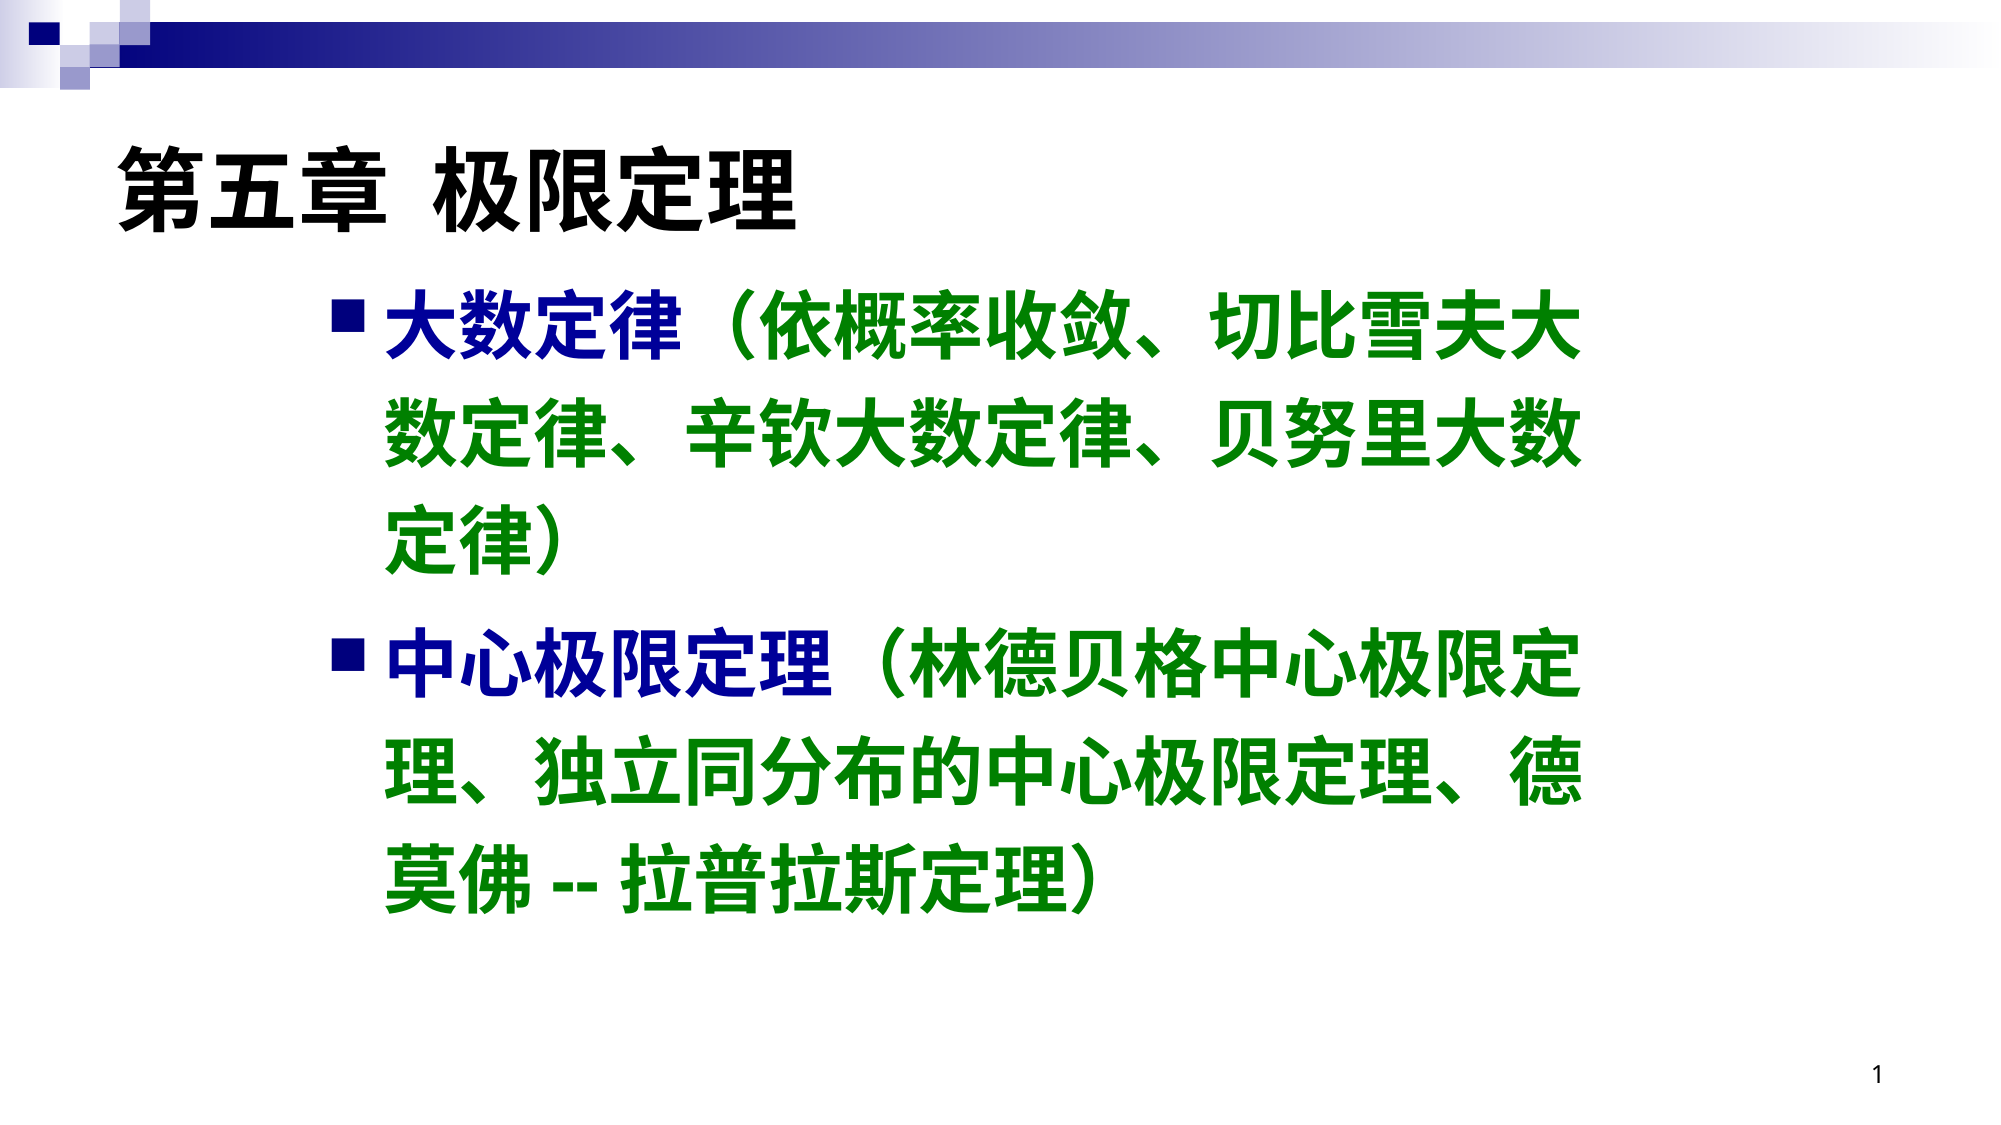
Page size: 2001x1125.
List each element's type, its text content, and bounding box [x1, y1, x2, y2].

list 大数定律（依概率收敛、切比雪夫大数定律、辛钦大数定律、贝努里大数定律） 中心极限定理（林德贝格中心极限定理、独立同分布的中心极限定理、德莫佛--拉普拉斯定理） [312, 252, 1663, 995]
title 第五章 极限定理 [99, 75, 1900, 300]
slide_number 1 [1433, 1025, 1900, 1100]
